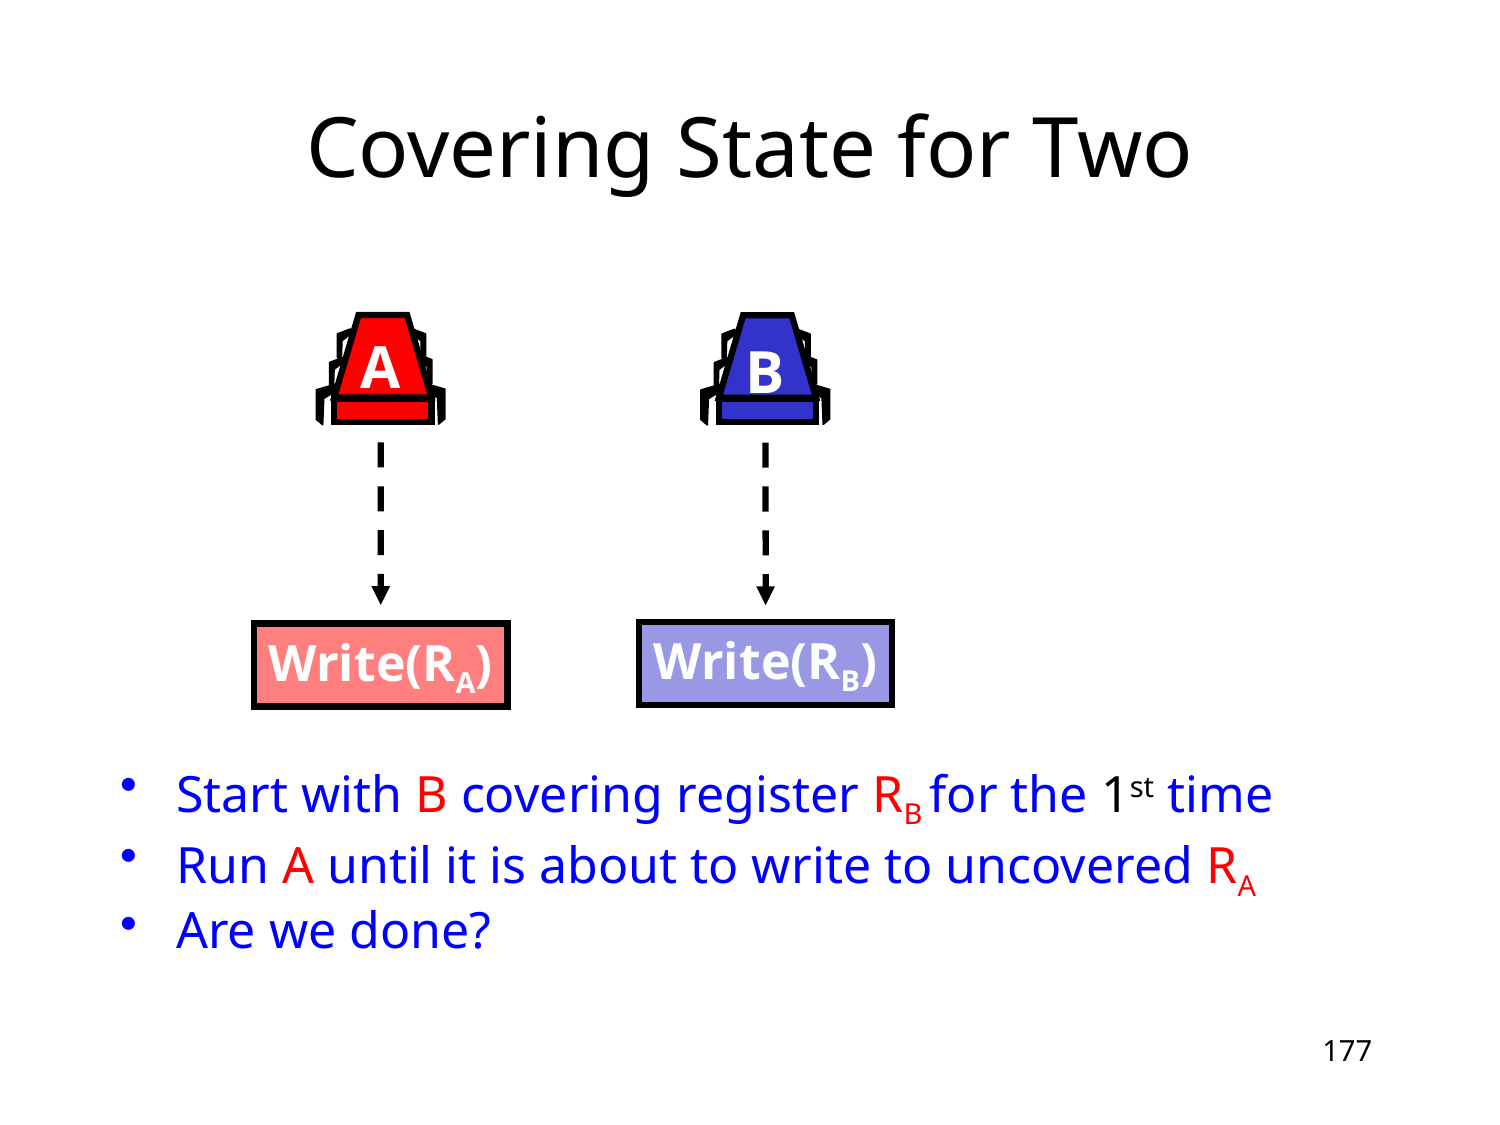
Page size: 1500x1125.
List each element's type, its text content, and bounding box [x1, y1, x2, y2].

list Start with B covering register RB for the 1st time Run A until it is about to write to uncovered RA Are we done? [104, 755, 1380, 962]
text_box Write(RA) [253, 623, 508, 707]
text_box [316, 314, 446, 425]
title Covering State for Two [112, 50, 1388, 238]
text_box [759, 587, 772, 606]
text_box Write(RB) [638, 621, 893, 705]
text_box [374, 587, 387, 605]
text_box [700, 315, 830, 426]
slide_number 177 [1074, 1024, 1388, 1101]
